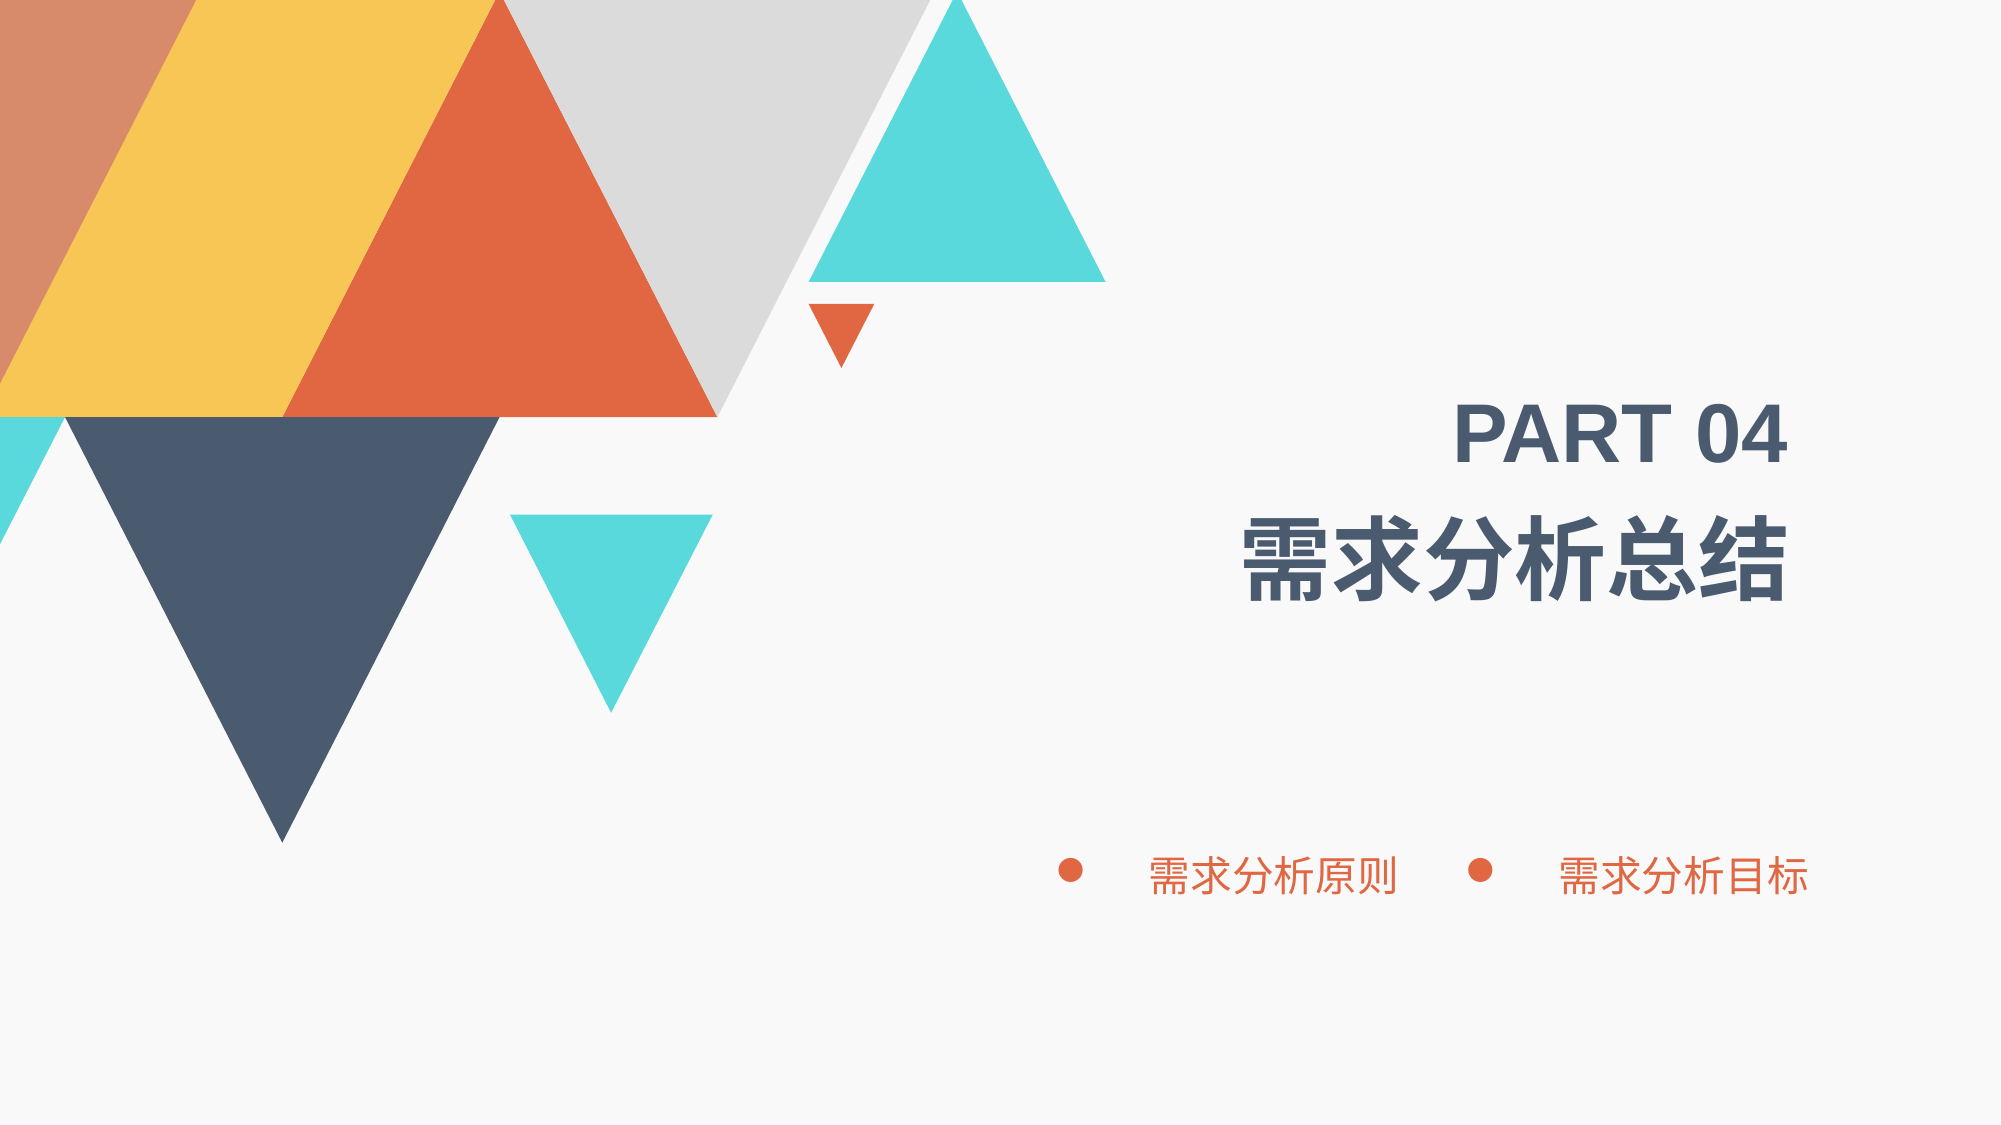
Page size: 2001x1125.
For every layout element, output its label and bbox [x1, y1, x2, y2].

text_box [1224, 371, 1805, 621]
picture [0, 0, 1106, 843]
text_box [950, 842, 1824, 909]
